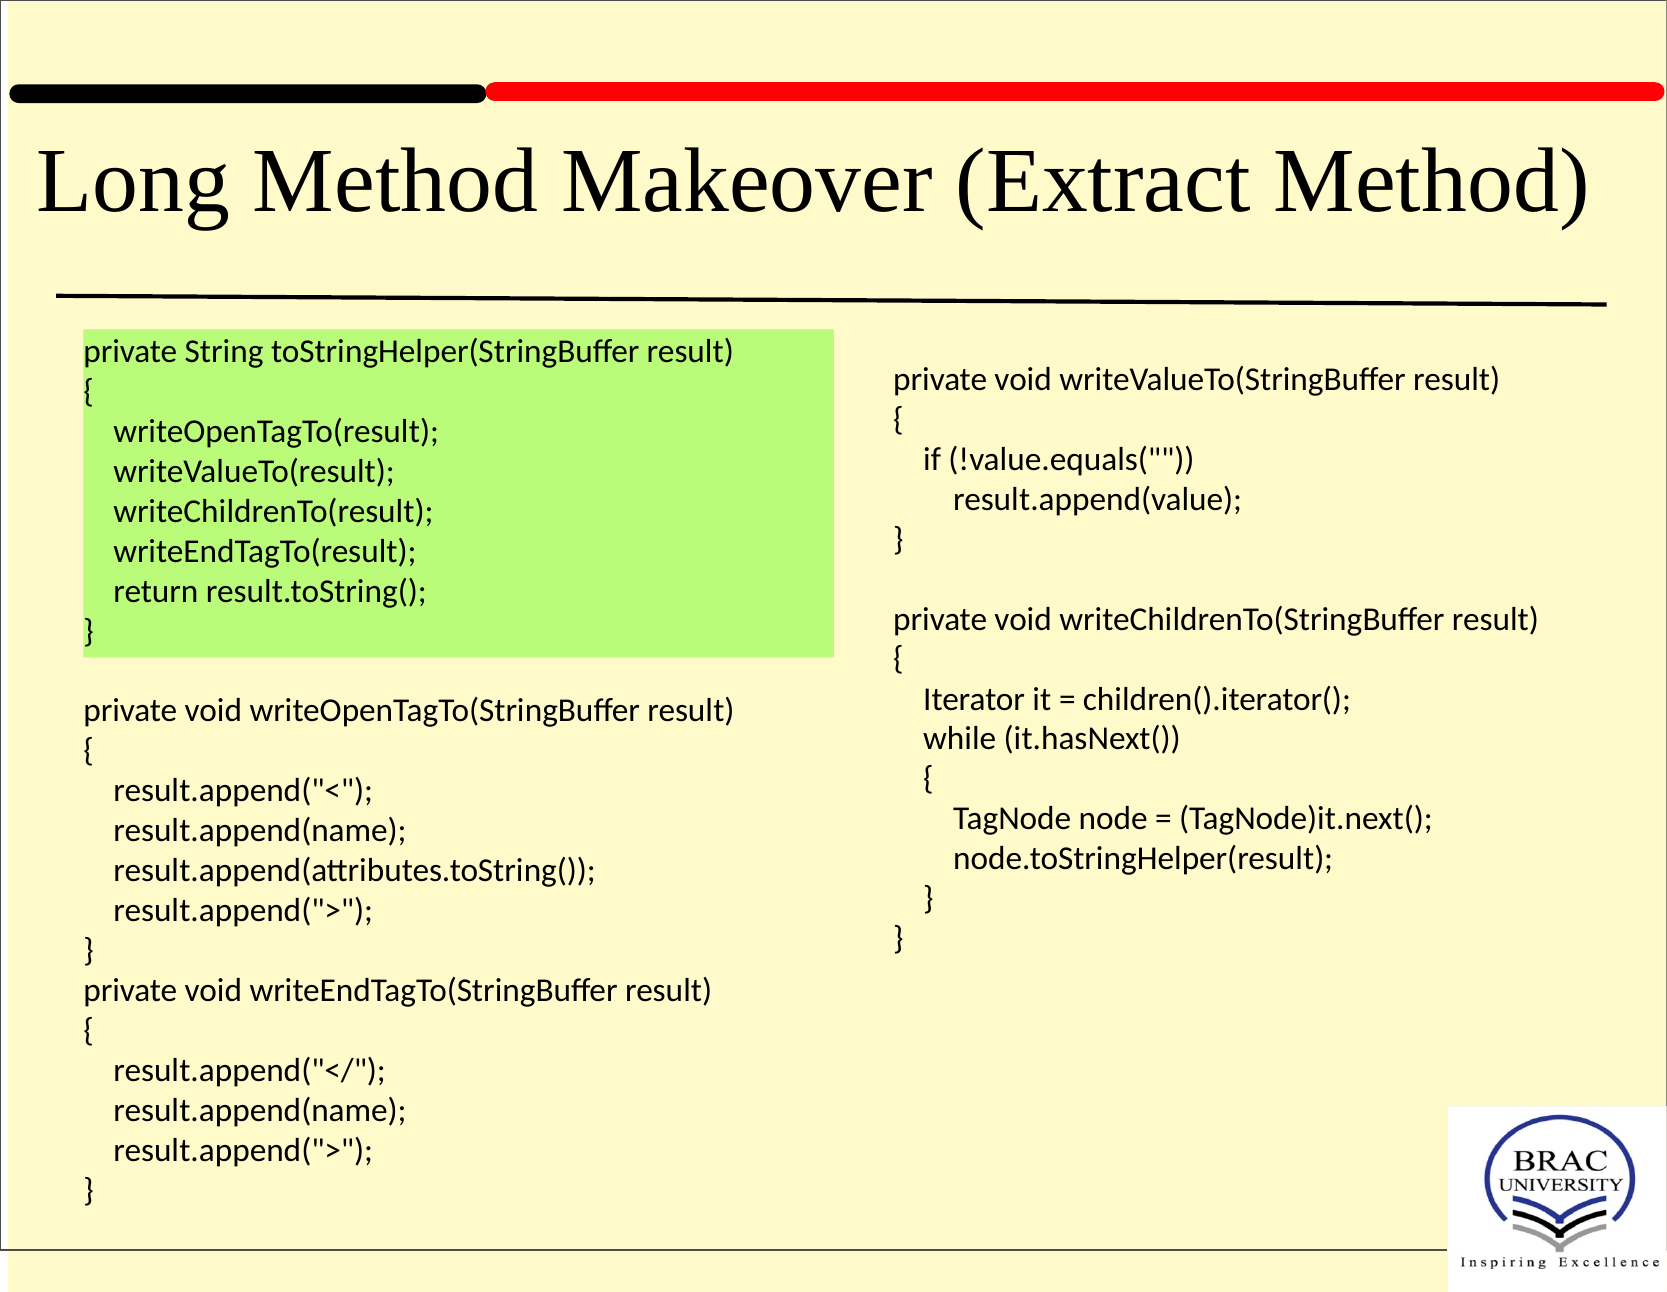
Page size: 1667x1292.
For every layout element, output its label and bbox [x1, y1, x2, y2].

picture [0, 1278, 8, 1292]
text_box [0, 0, 1667, 1278]
picture [1447, 1106, 1667, 1292]
